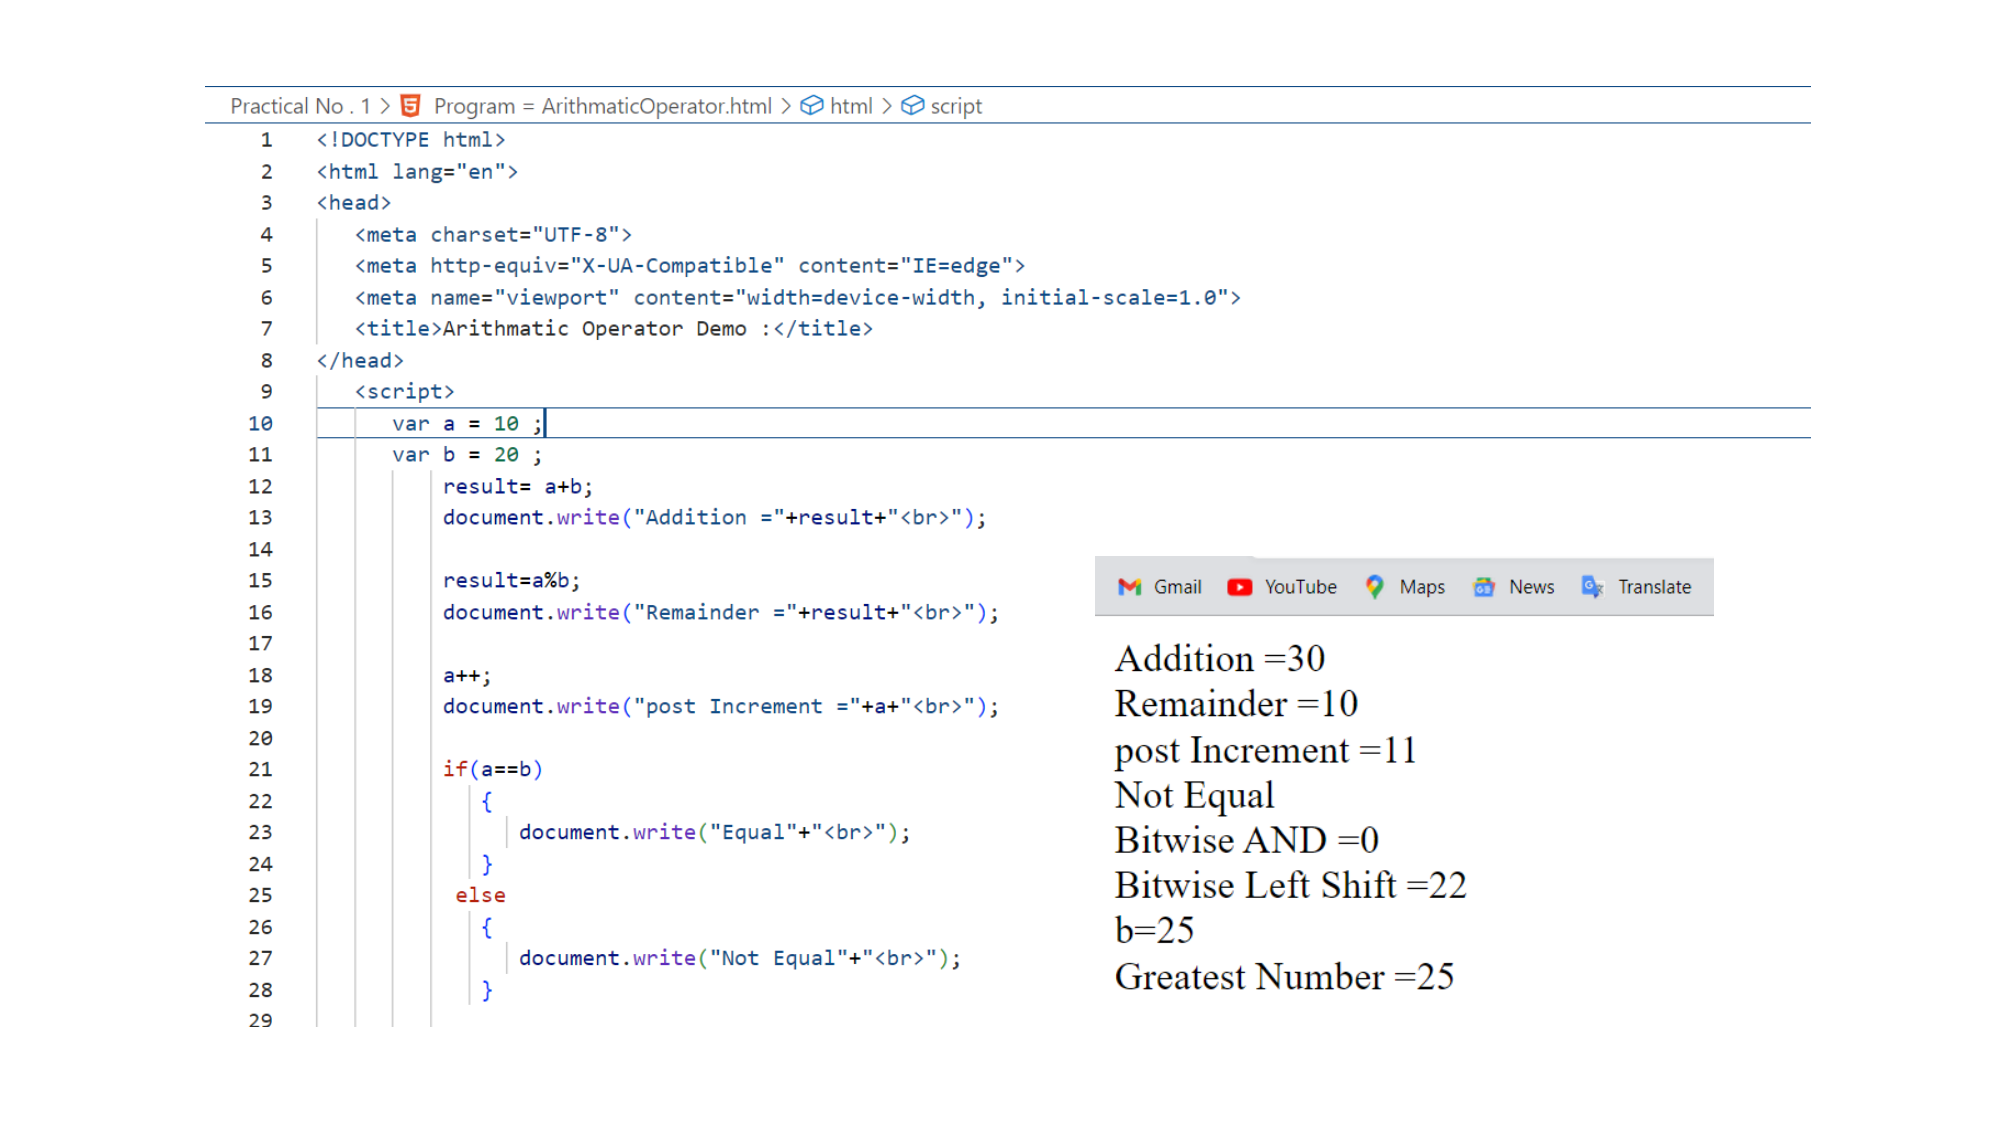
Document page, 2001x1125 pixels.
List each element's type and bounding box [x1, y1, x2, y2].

picture [1094, 556, 1714, 1027]
list [205, 86, 1811, 1027]
